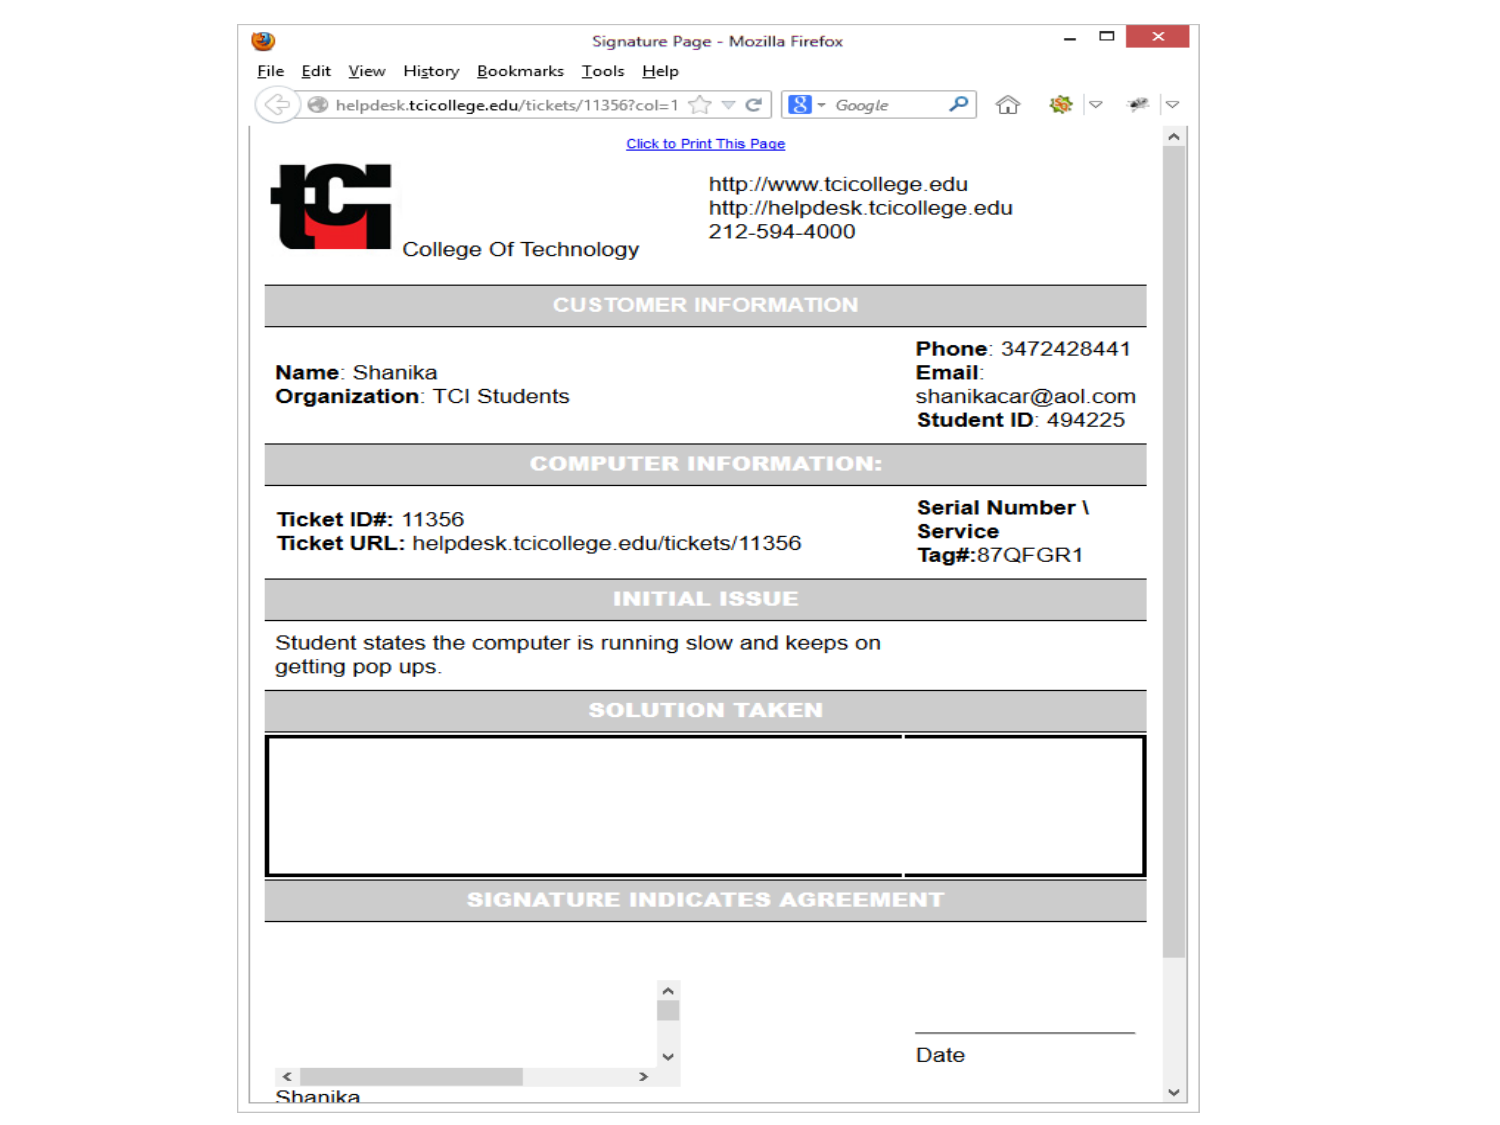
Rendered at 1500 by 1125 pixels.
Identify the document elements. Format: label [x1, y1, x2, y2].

picture [237, 24, 1201, 1113]
